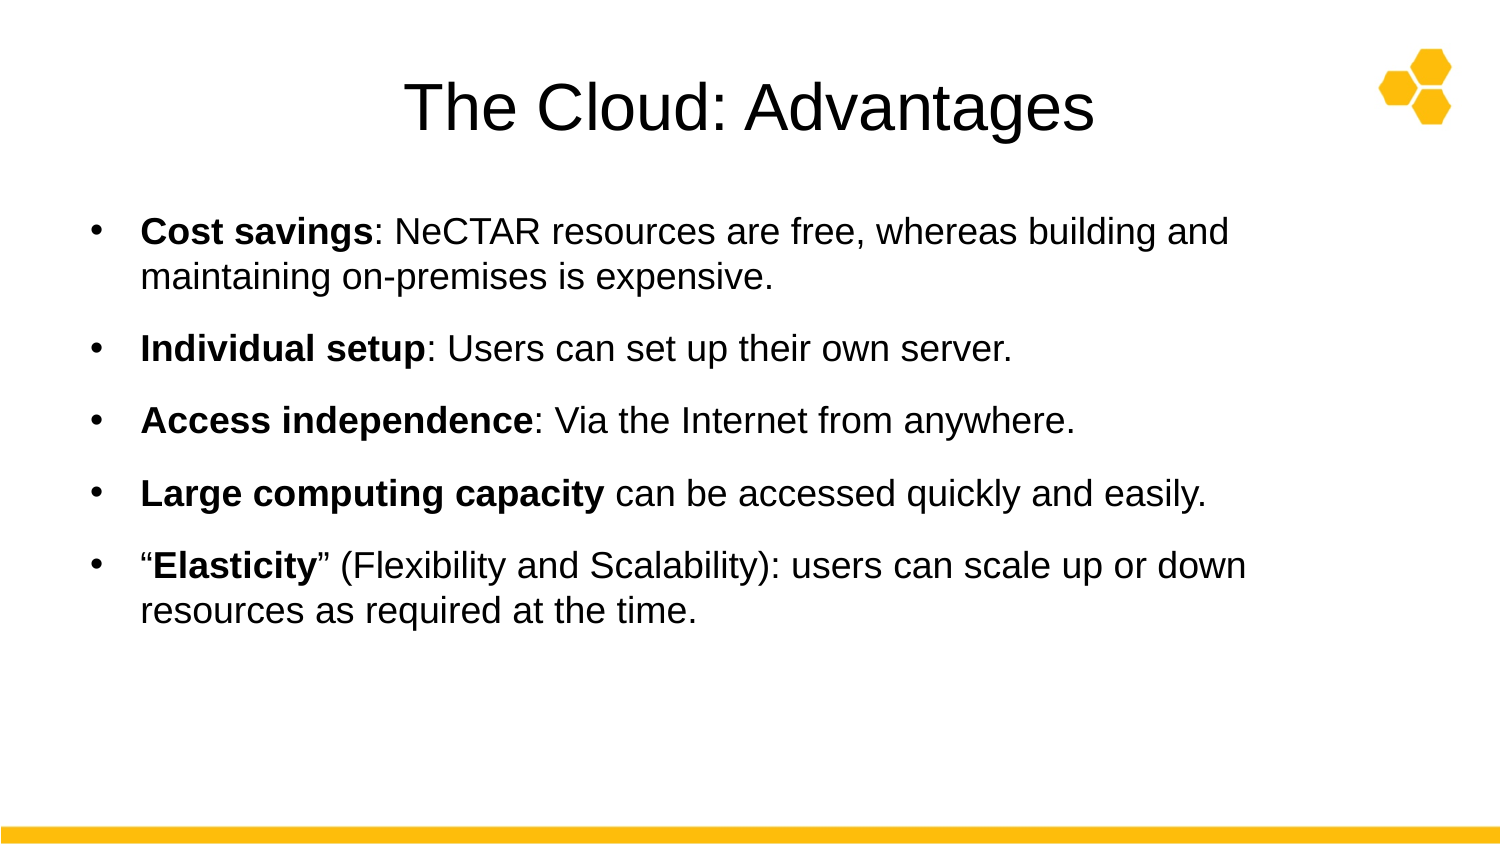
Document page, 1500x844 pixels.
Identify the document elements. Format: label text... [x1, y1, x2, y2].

picture [0, 0, 1500, 844]
title The Cloud: Advantages [75, 33, 1425, 175]
list Cost savings: NeCTAR resources are free, whereas building and maintaining on-premises is expensive. Individual setup: Users can set up their own server. Access independence: Via the Internet from anywhere. Large computing capacity can be accessed quickly and easily. “Elasticity” (Flexibility and Scalability): users can scale up or down resources as required at the time. [75, 199, 1425, 754]
